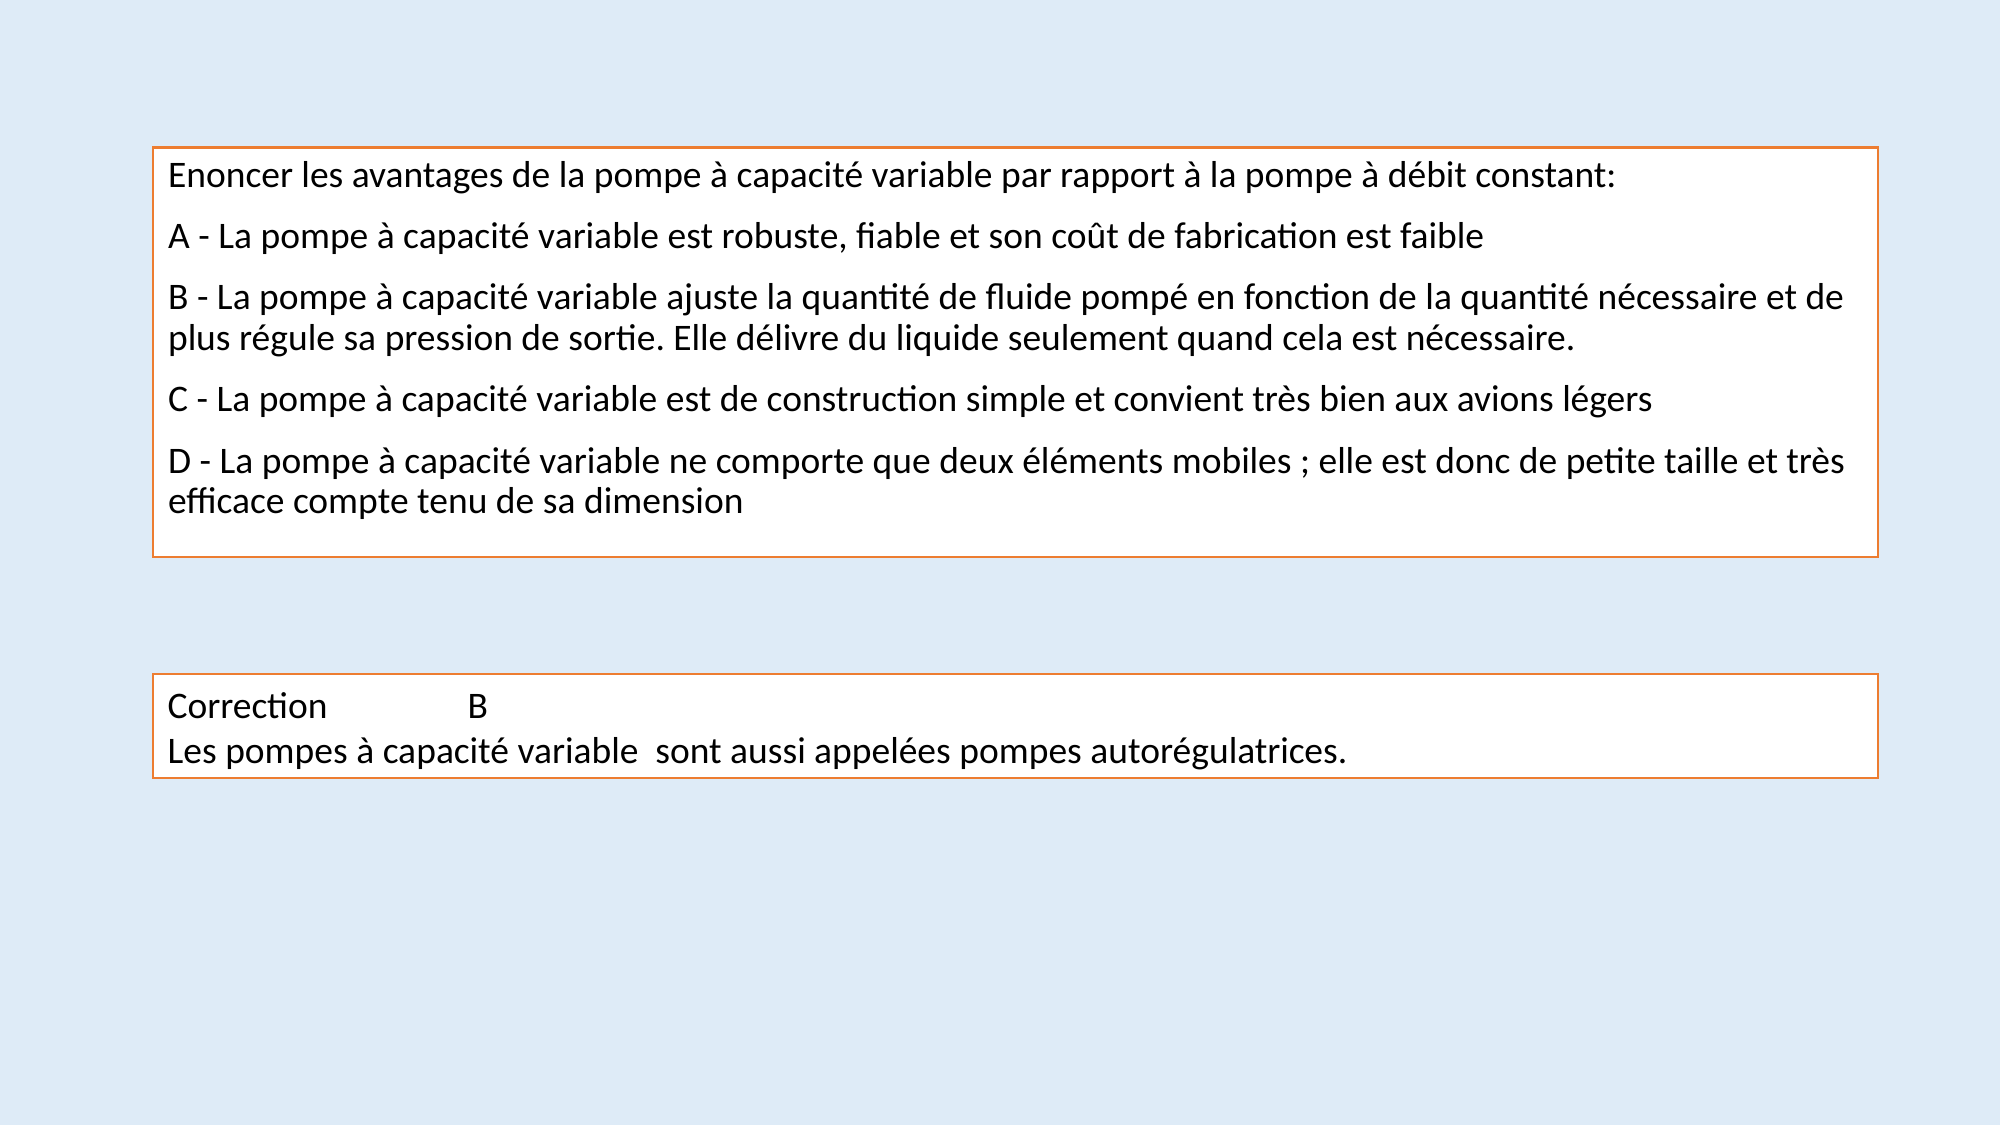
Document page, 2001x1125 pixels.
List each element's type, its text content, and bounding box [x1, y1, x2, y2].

list Enoncer les avantages de la pompe à capacité variable par rapport à la pompe à débit constant: A - La pompe à capacité variable est robuste, fiable et son coût de fabrication est faible B - La pompe à capacité variable ajuste la quantité de fluide pompé en fonction de la quantité nécessaire et de plus régule sa pression de sortie. Elle délivre du liquide seulement quand cela est nécessaire. C - La pompe à capacité variable est de construction simple et convient très bien aux avions légers D - La pompe à capacité variable ne comporte que deux éléments mobiles ; elle est donc de petite taille et très efficace compte tenu de sa dimension [152, 146, 1879, 558]
text_box Correction B Les pompes à capacité variable sont aussi appelées pompes autorégulatrices. [152, 673, 1879, 779]
